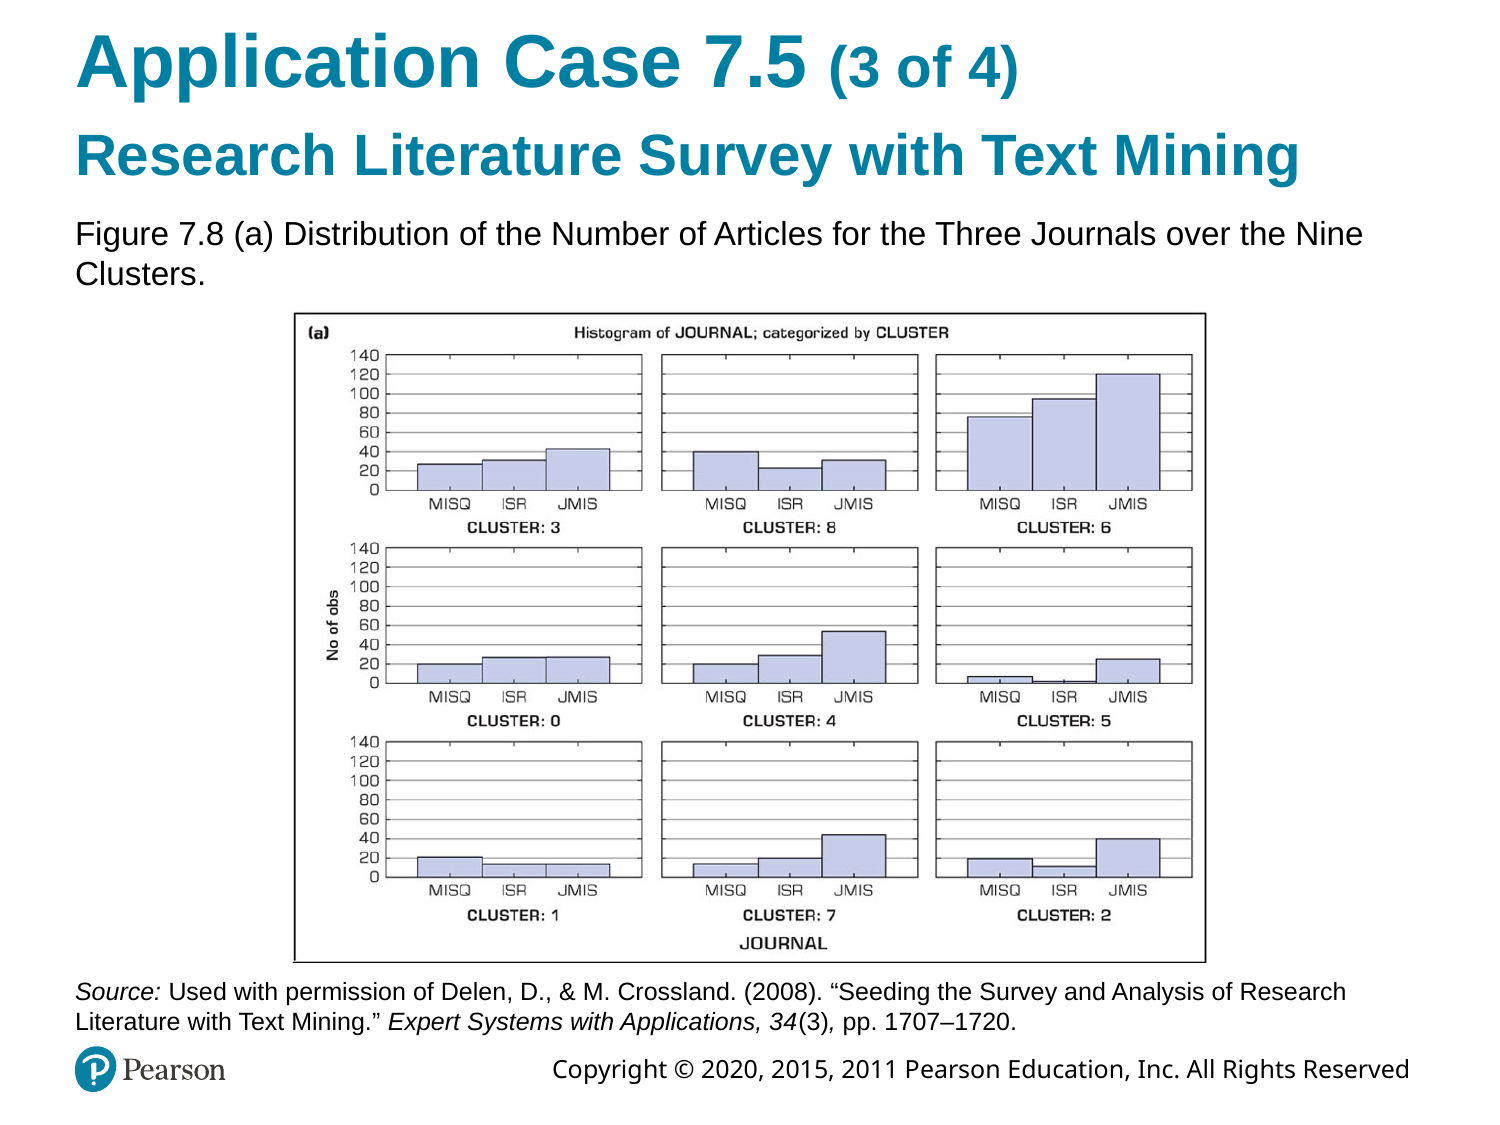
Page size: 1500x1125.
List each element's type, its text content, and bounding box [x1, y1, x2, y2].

picture [290, 310, 1208, 963]
list Research Literature Survey with Text Mining [75, 117, 1413, 212]
list Source: Used with permission of Delen, D., & M. Crossland. (2008). “Seeding the Survey and Analysis of Research Literature with Text Mining.” Expert Systems with Applications, 34(3), pp. 1707–1720. [75, 975, 1413, 1125]
list Figure 7.8 (a) Distribution of the Number of Articles for the Three Journals over the Nine Clusters. [75, 212, 1413, 851]
title Application Case 7.5 (3 of 4) [75, 0, 1413, 103]
